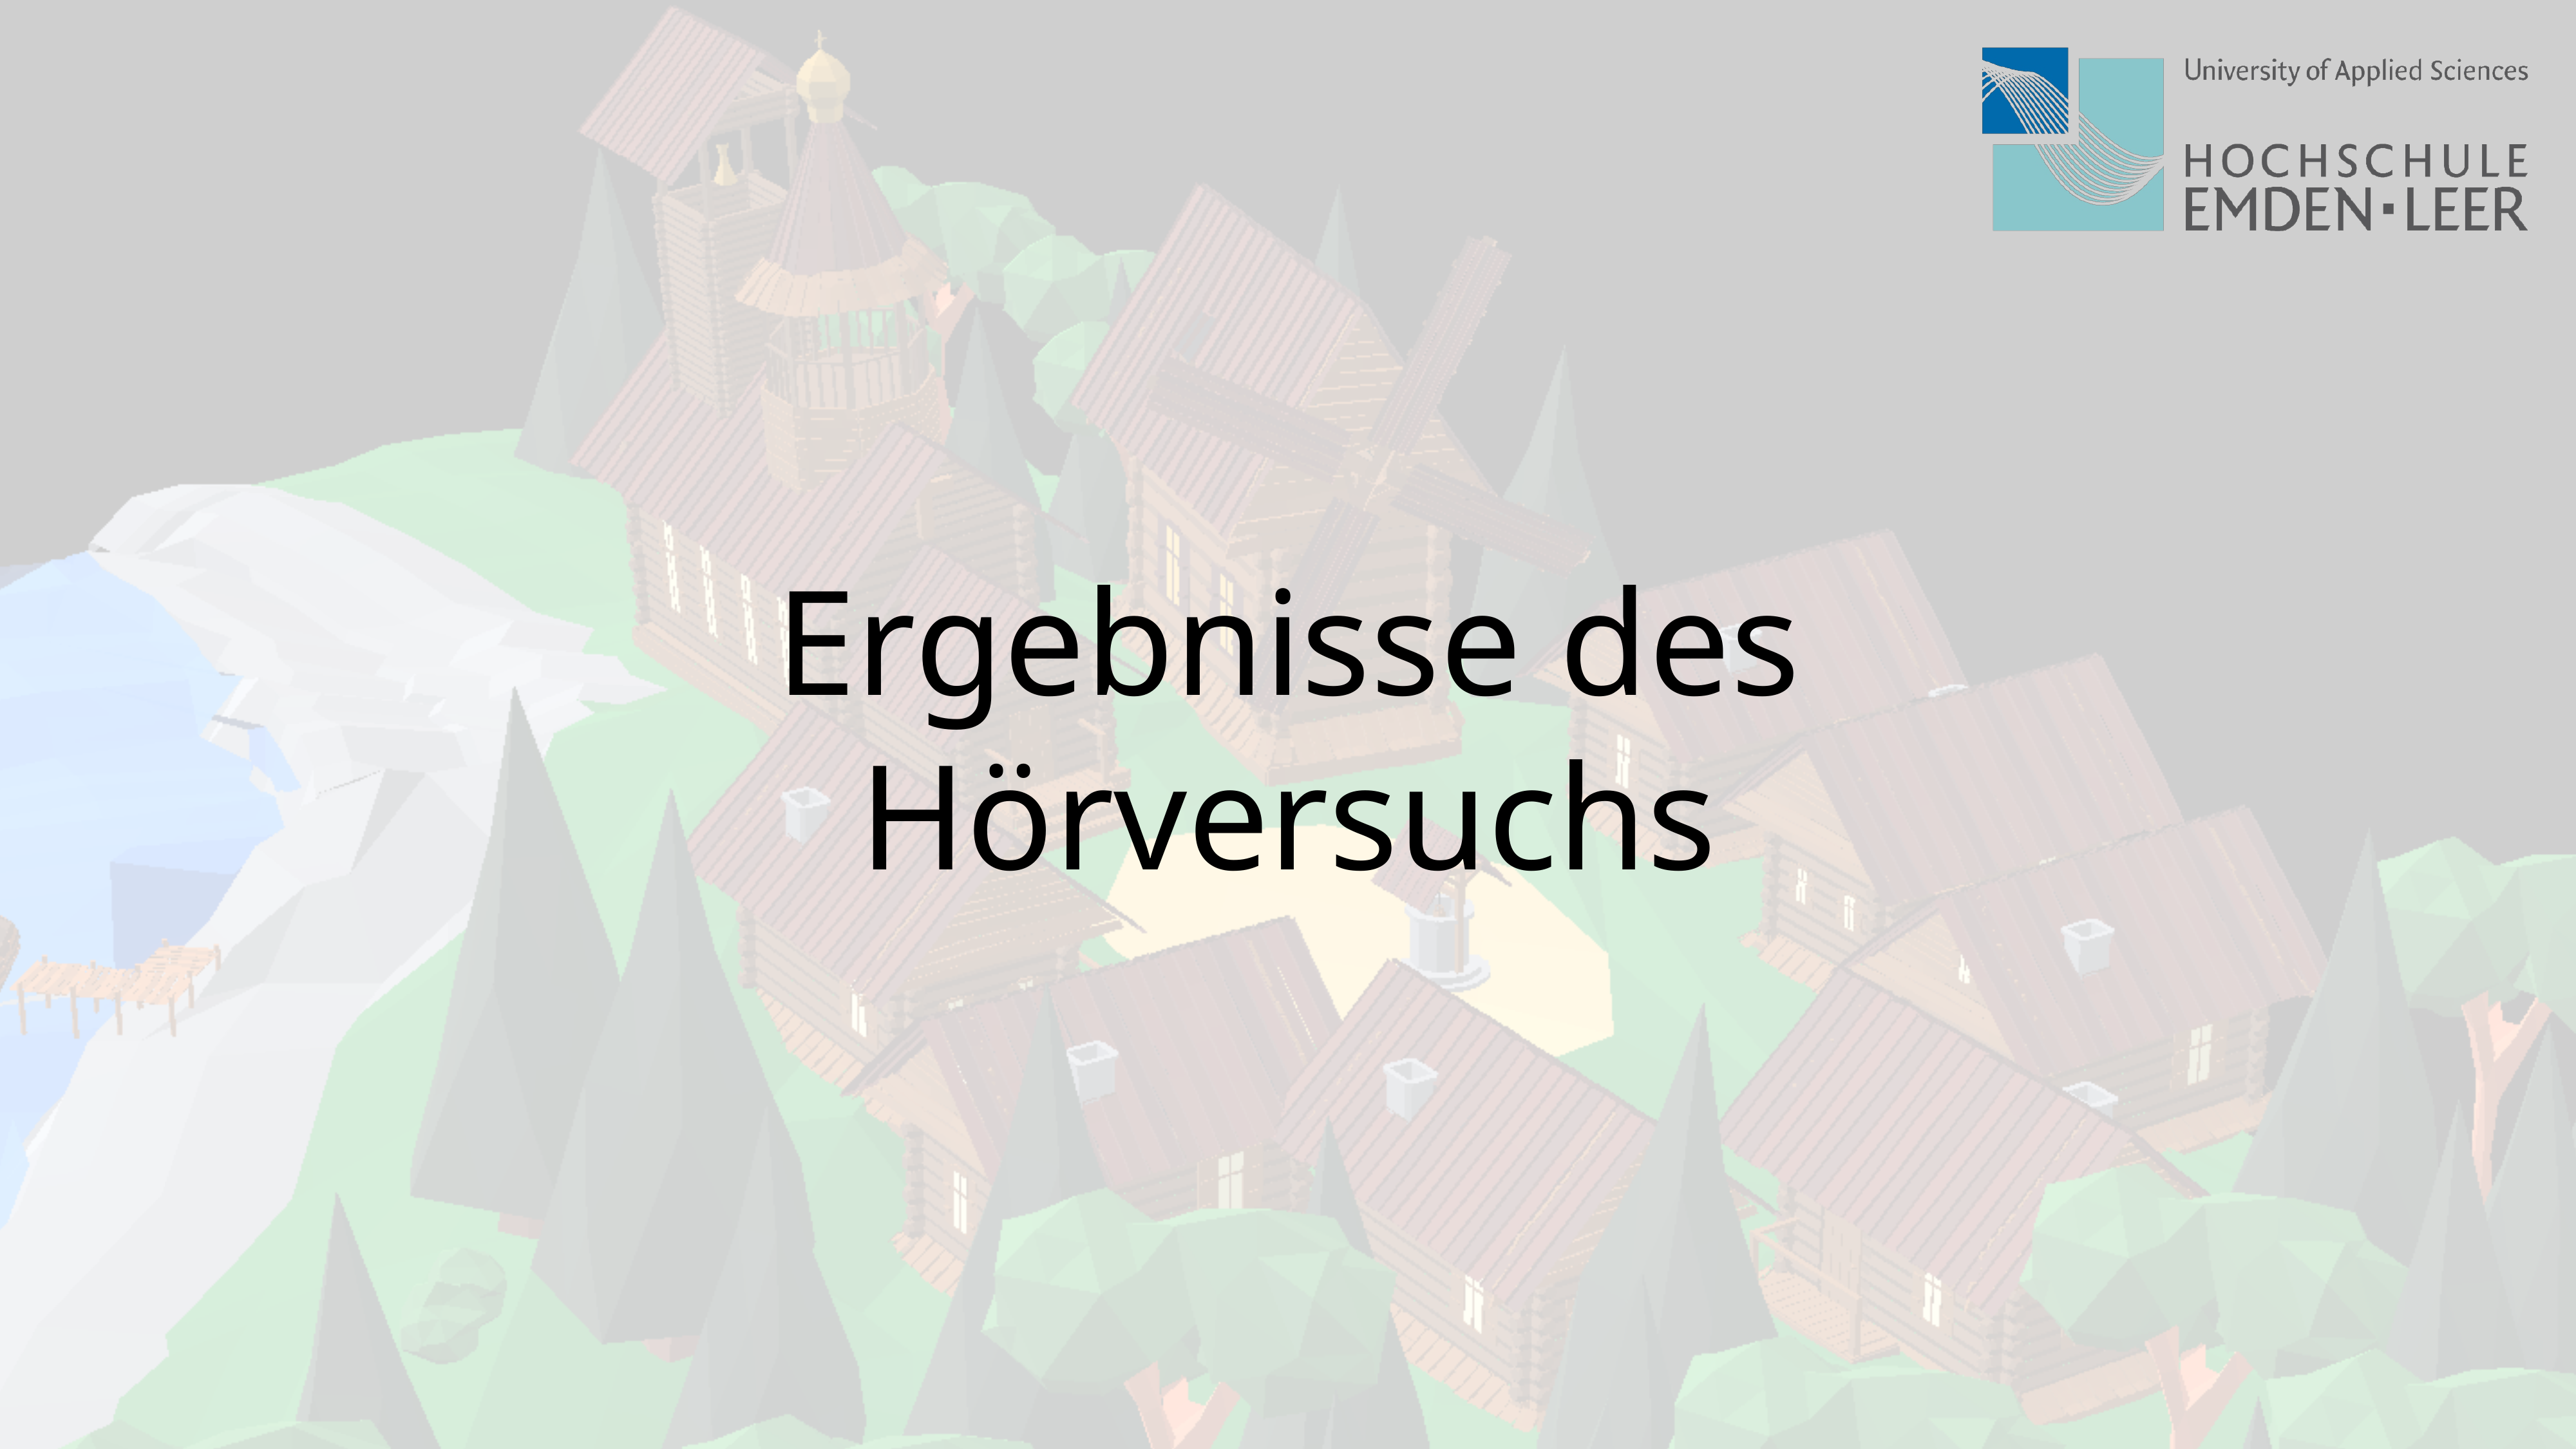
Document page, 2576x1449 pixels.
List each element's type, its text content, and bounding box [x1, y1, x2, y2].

title Ergebnisse des Hörversuchs [510, 478, 2066, 971]
picture [1980, 46, 2529, 231]
